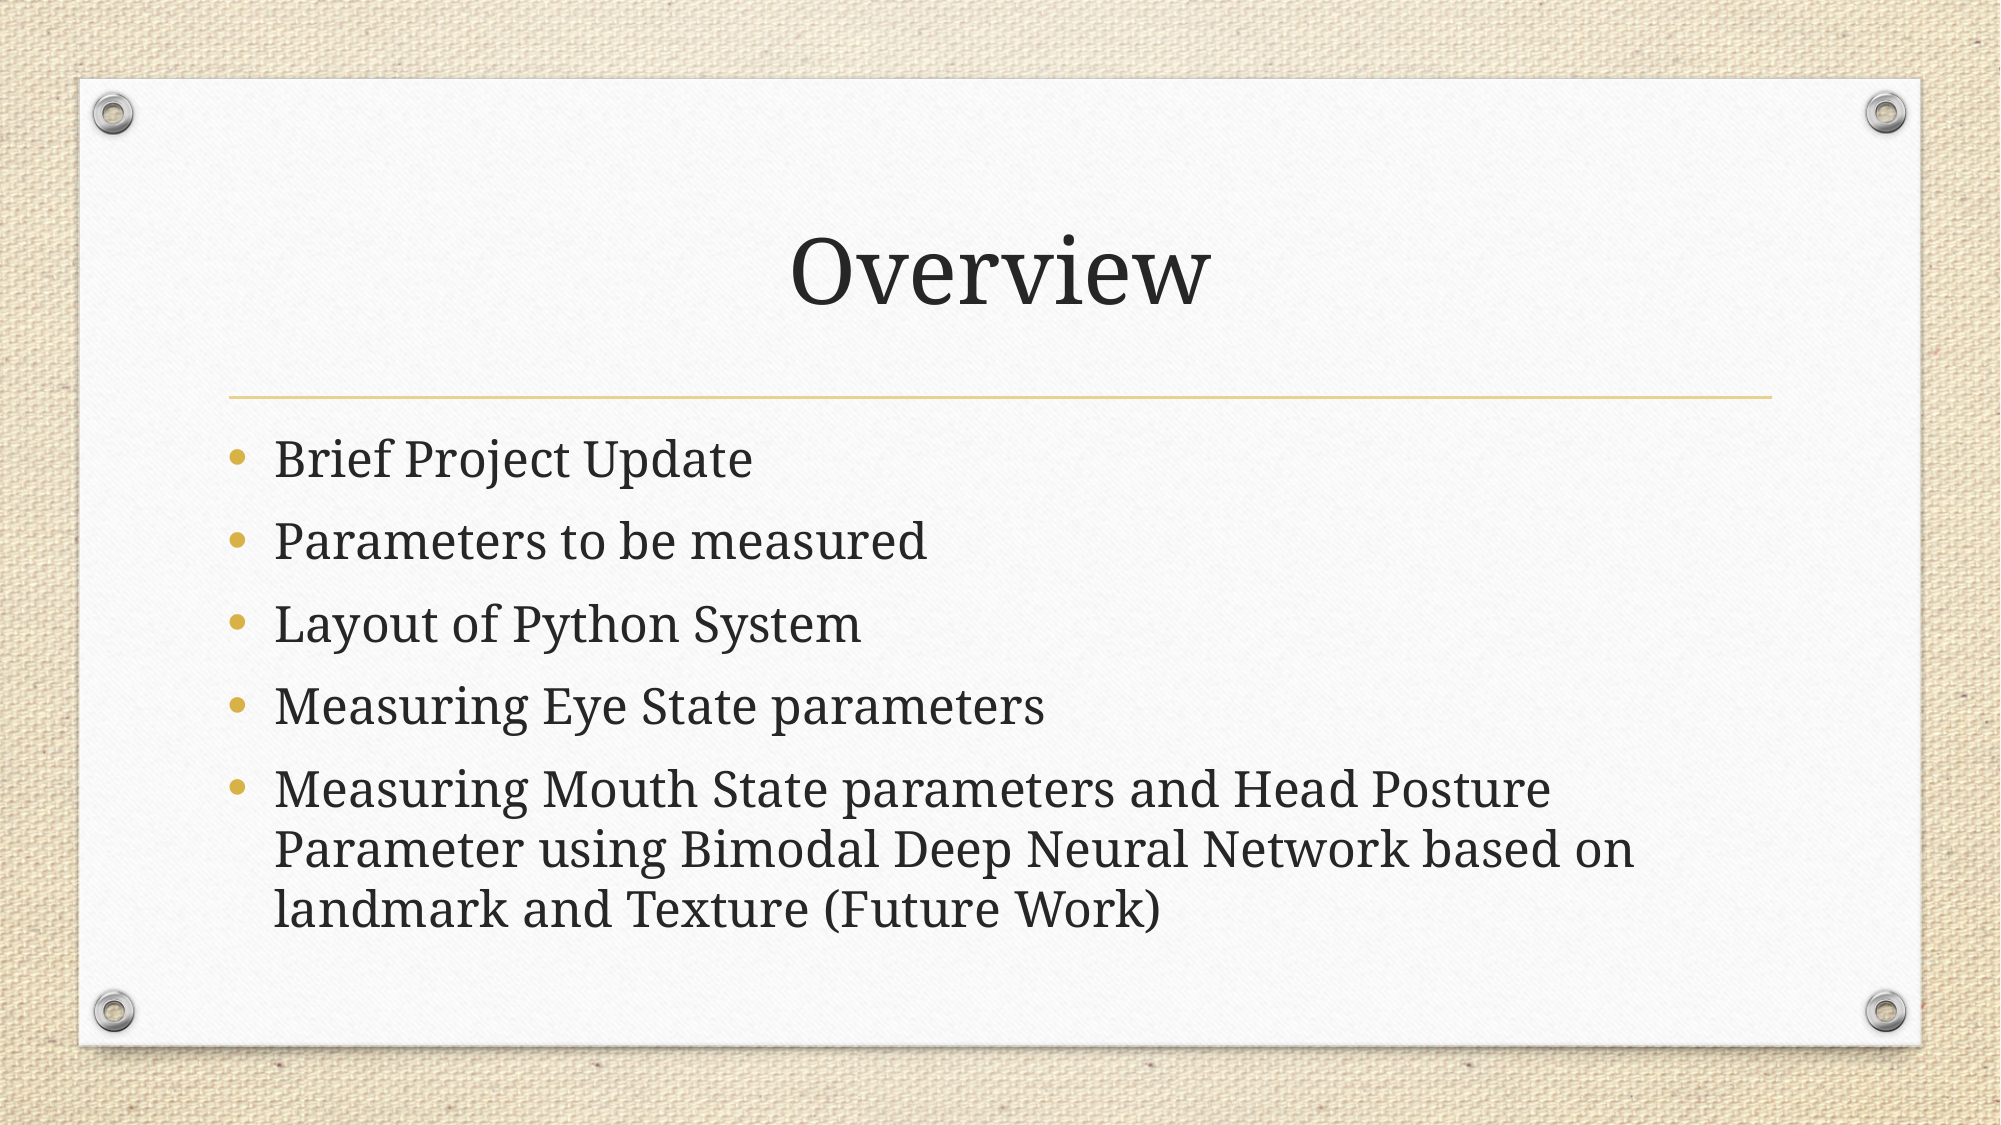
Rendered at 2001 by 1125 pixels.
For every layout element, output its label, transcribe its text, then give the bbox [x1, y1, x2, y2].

picture [0, 0, 2001, 1125]
list Brief Project Update Parameters to be measured Layout of Python System Measuring Eye State parameters Measuring Mouth State parameters and Head Posture Parameter using Bimodal Deep Neural Network based on landmark and Texture (Future Work) [212, 419, 1788, 964]
title Overview [212, 161, 1788, 375]
